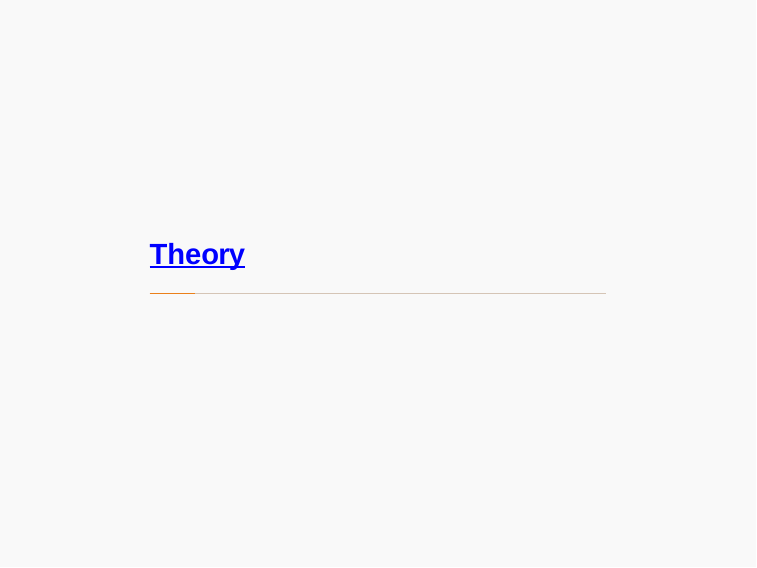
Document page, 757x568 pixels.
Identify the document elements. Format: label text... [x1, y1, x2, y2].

text_box Theory [147, 232, 248, 271]
